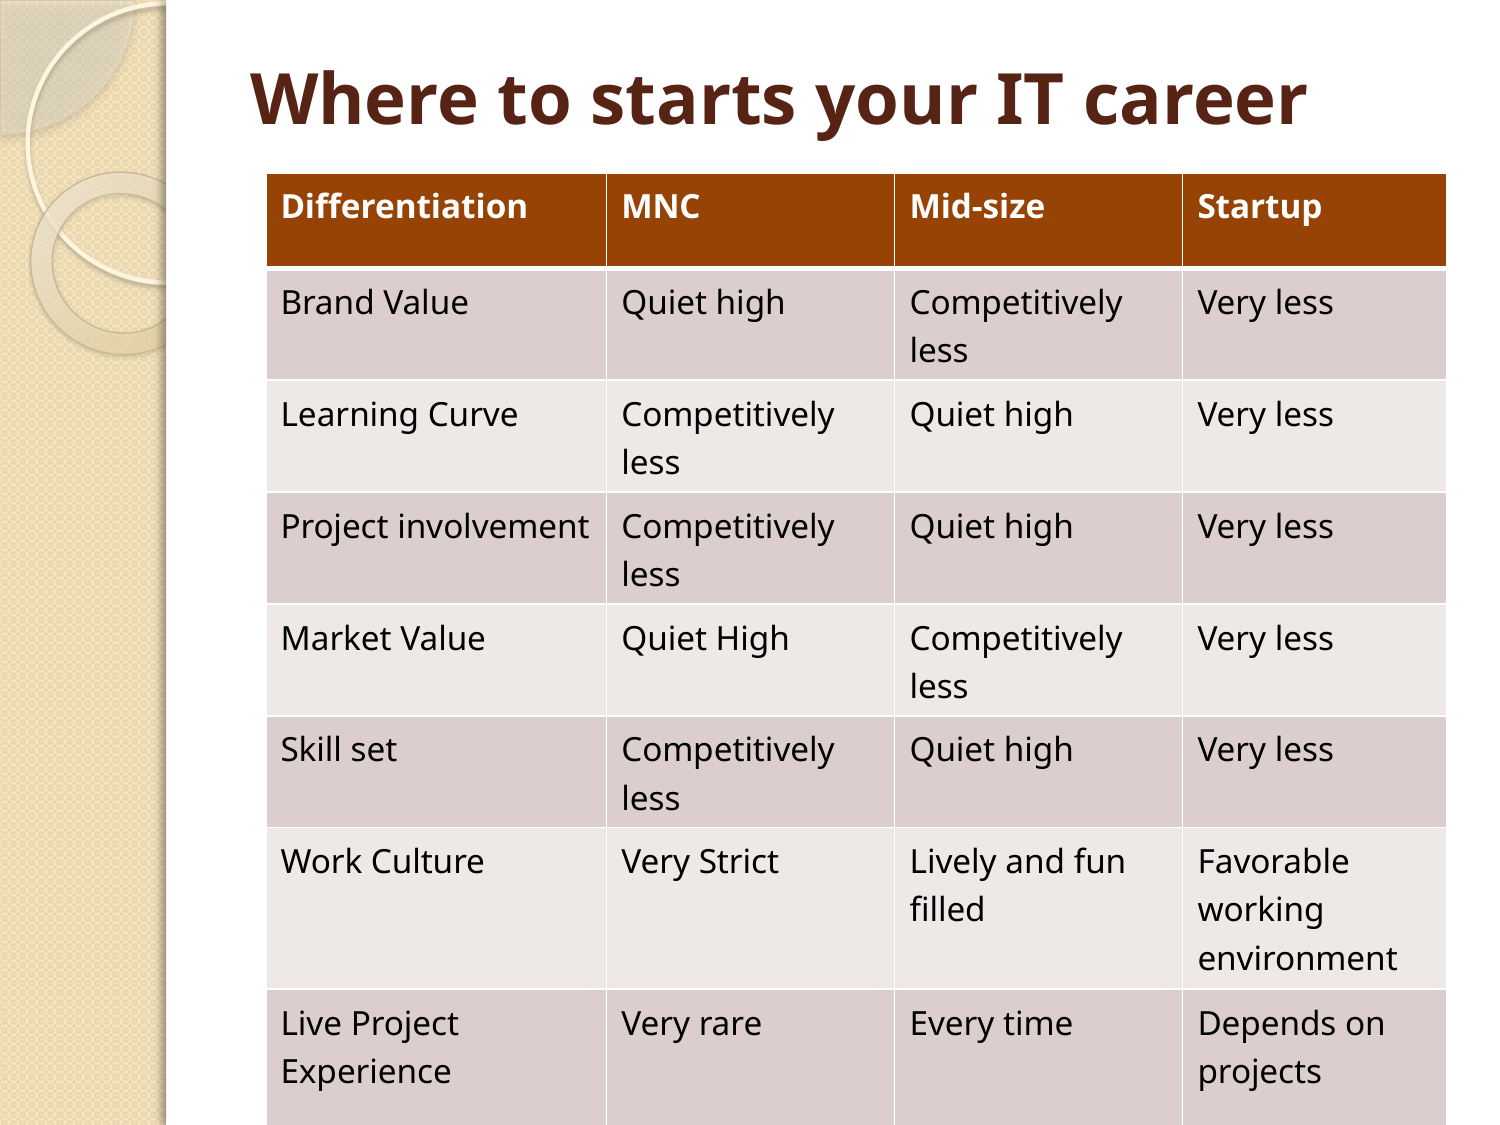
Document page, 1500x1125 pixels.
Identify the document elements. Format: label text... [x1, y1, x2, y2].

table_cell Market Value [267, 605, 606, 715]
table_cell Quiet high [895, 493, 1182, 603]
table_cell Very rare [607, 990, 894, 1125]
table_cell Live Project Experience [267, 990, 606, 1125]
table_cell Competitively less [895, 605, 1182, 715]
table_cell Very less [1183, 717, 1446, 827]
table_cell Quiet High [607, 605, 894, 715]
table_cell Quiet high [895, 717, 1182, 827]
table_cell Project involvement [267, 493, 606, 603]
table_header MNC [607, 174, 894, 266]
table_header Mid-size [895, 174, 1182, 266]
table_cell Very less [1183, 381, 1446, 491]
table_cell Very Strict [607, 828, 894, 988]
table_cell Skill set [267, 717, 606, 827]
table_header Differentiation [267, 174, 606, 266]
table_header Startup [1183, 174, 1446, 266]
table_cell Very less [1183, 271, 1446, 379]
table_cell Competitively less [607, 381, 894, 491]
table_cell Competitively less [607, 717, 894, 827]
table_cell Favorable working environment [1183, 828, 1446, 988]
title Where to starts your IT career [235, 45, 1466, 233]
table_cell Competitively less [895, 271, 1182, 379]
table_cell Lively and fun filled [895, 828, 1182, 988]
table_cell Work Culture [267, 828, 606, 988]
table_cell Depends on projects [1183, 990, 1446, 1125]
table_cell Brand Value [267, 271, 606, 379]
table_cell Quiet high [895, 381, 1182, 491]
table_cell Very less [1183, 493, 1446, 603]
table_cell Very less [1183, 605, 1446, 715]
table_cell Learning Curve [267, 381, 606, 491]
table_cell Quiet high [607, 271, 894, 379]
table_cell Every time [895, 990, 1182, 1125]
table_cell Competitively less [607, 493, 894, 603]
